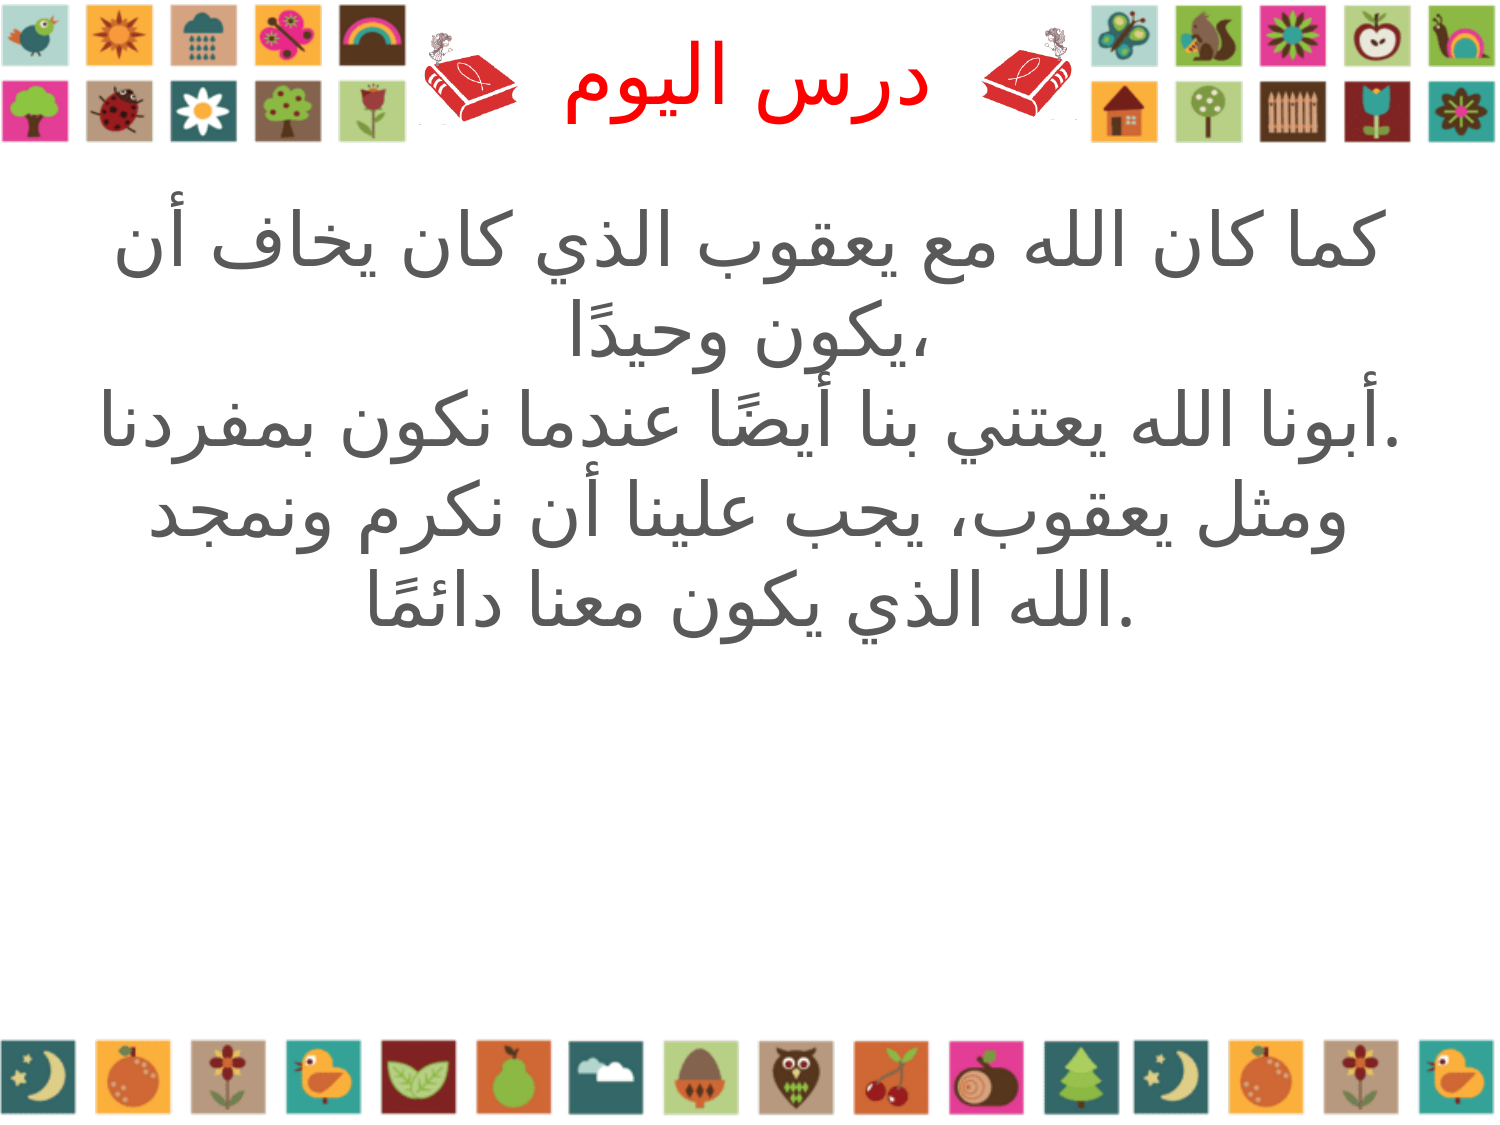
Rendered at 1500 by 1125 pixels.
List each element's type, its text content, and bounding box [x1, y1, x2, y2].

picture [950, 3, 1500, 150]
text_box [0, 1028, 1500, 1118]
text_box كما كان الله مع يعقوب الذي كان يخاف أن يكون وحيدًا، أبونا الله يعتني بنا أيضًا عندما نكون بمفردنا. ومثل يعقوب، يجب علينا أن نكرم ونمجد الله الذي يكون معنا دائمًا. [76, 184, 1424, 740]
text_box درس اليوم [425, 13, 1077, 129]
picture [0, 3, 550, 150]
